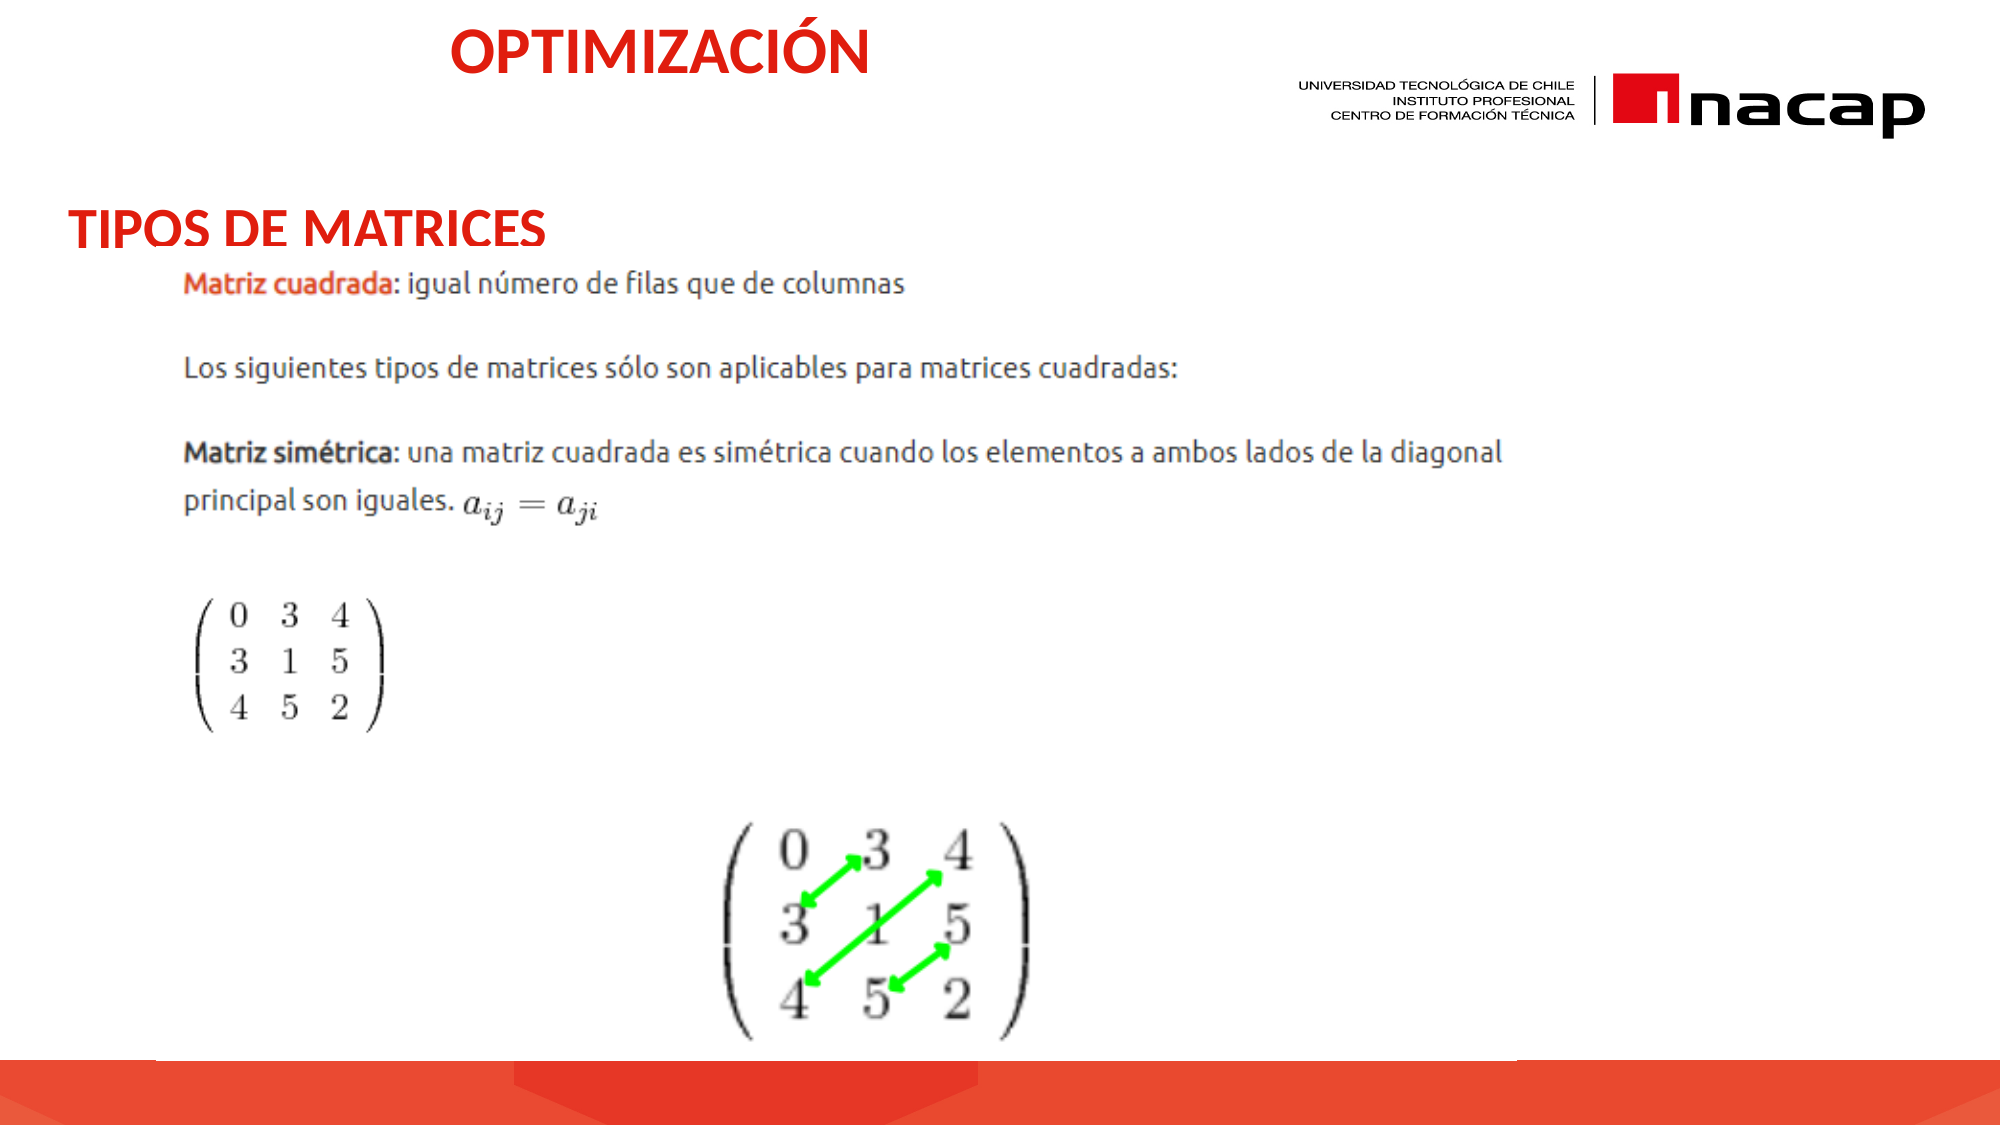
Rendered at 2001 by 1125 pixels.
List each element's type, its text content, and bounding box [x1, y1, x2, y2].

text_box TIPOS DE MATRICES [53, 147, 1669, 583]
text_box OPTIMIZACIÓN [29, 16, 1294, 159]
picture [0, 0, 2000, 1125]
